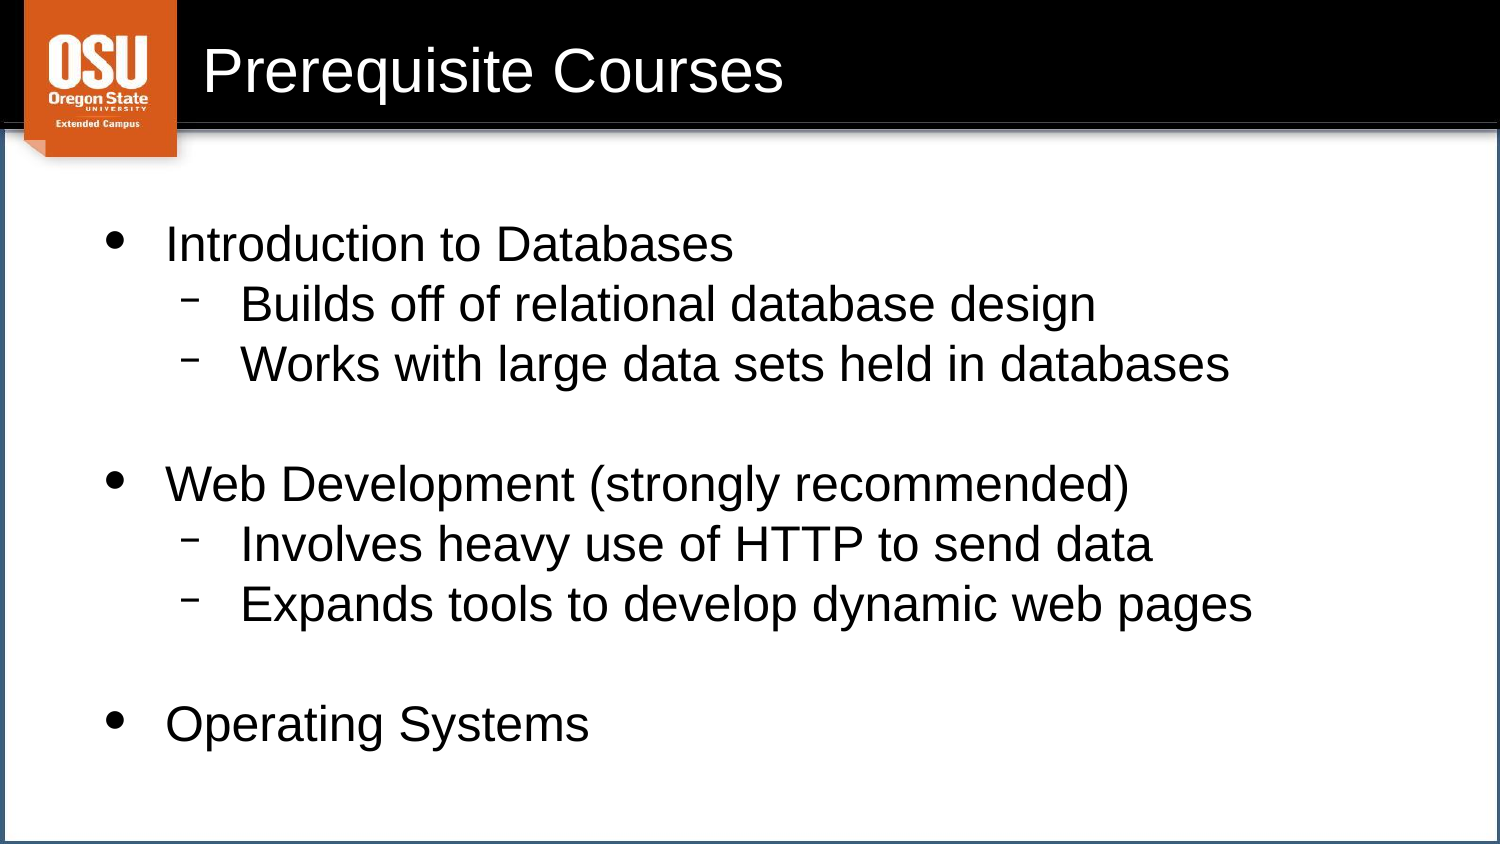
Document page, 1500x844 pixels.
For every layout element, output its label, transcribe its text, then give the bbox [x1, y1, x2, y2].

title Prerequisite Courses [187, 0, 1425, 138]
list Introduction to Databases Builds off of relational database design Works with large data sets held in databases Web Development (strongly recommended) Involves heavy use of HTTP to send data Expands tools to develop dynamic web pages Operating Systems [75, 196, 1425, 754]
picture [0, 0, 1500, 844]
